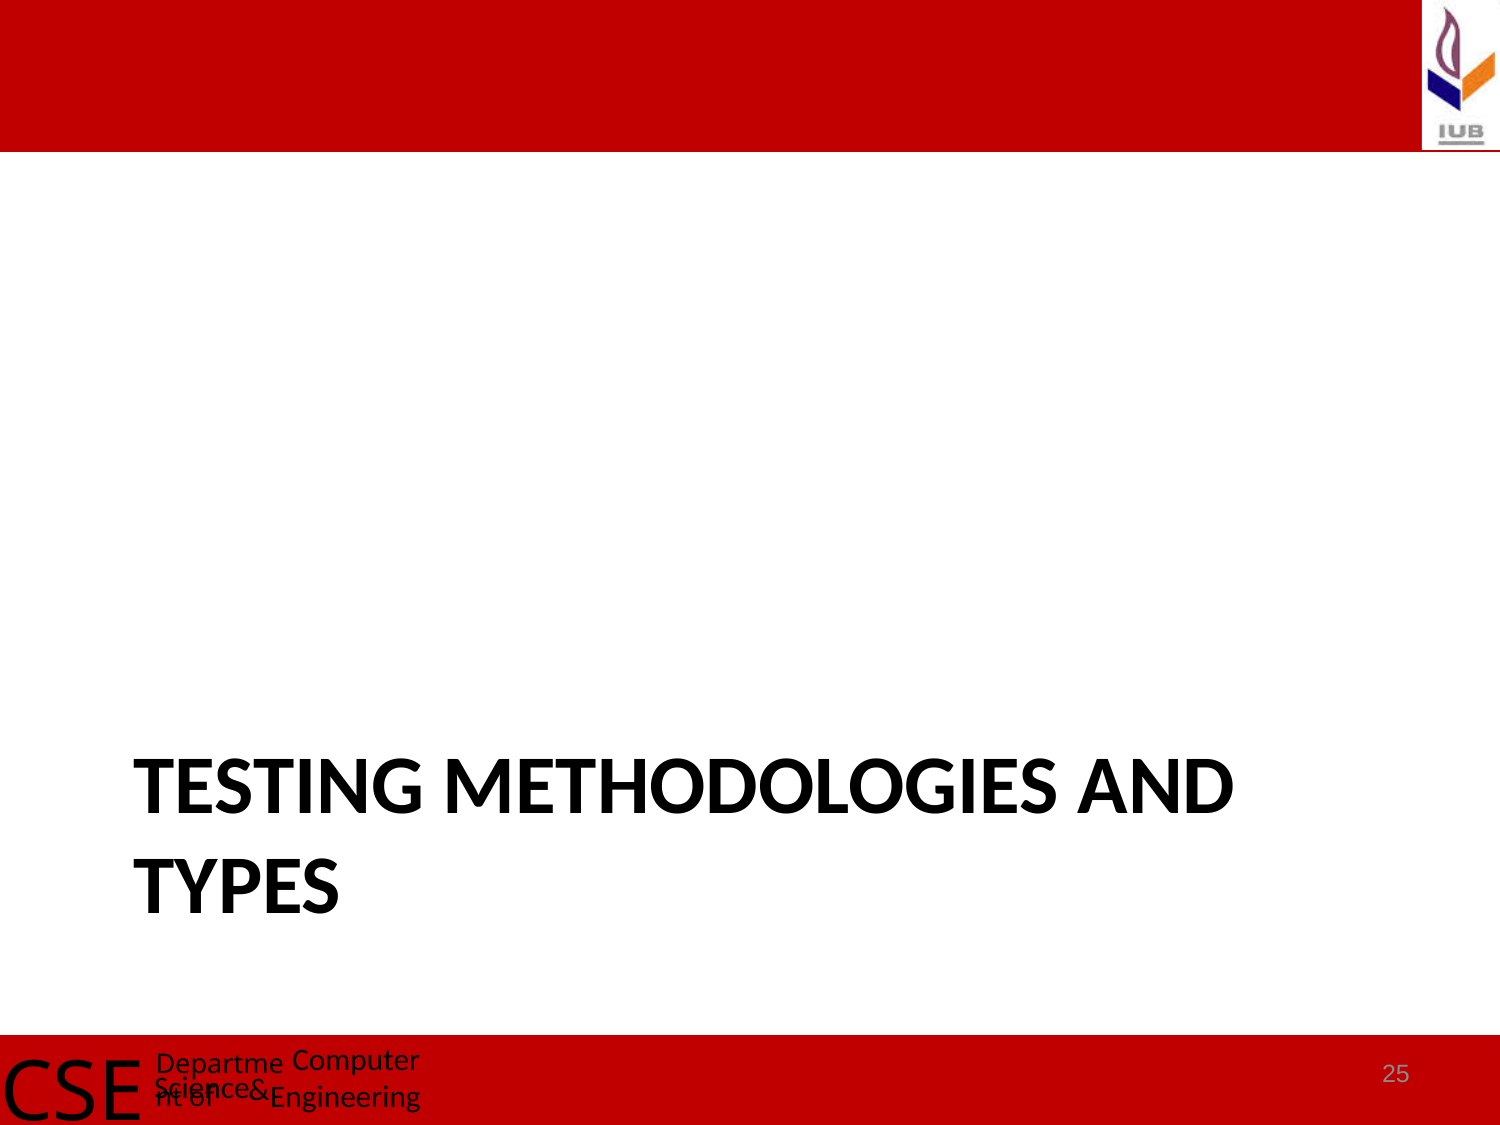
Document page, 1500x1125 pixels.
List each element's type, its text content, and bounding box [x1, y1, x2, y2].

slide_number 25 [1074, 1042, 1425, 1103]
title TESTING METHODOLOGIES AND TYPES [118, 722, 1394, 947]
picture [1421, 0, 1500, 150]
